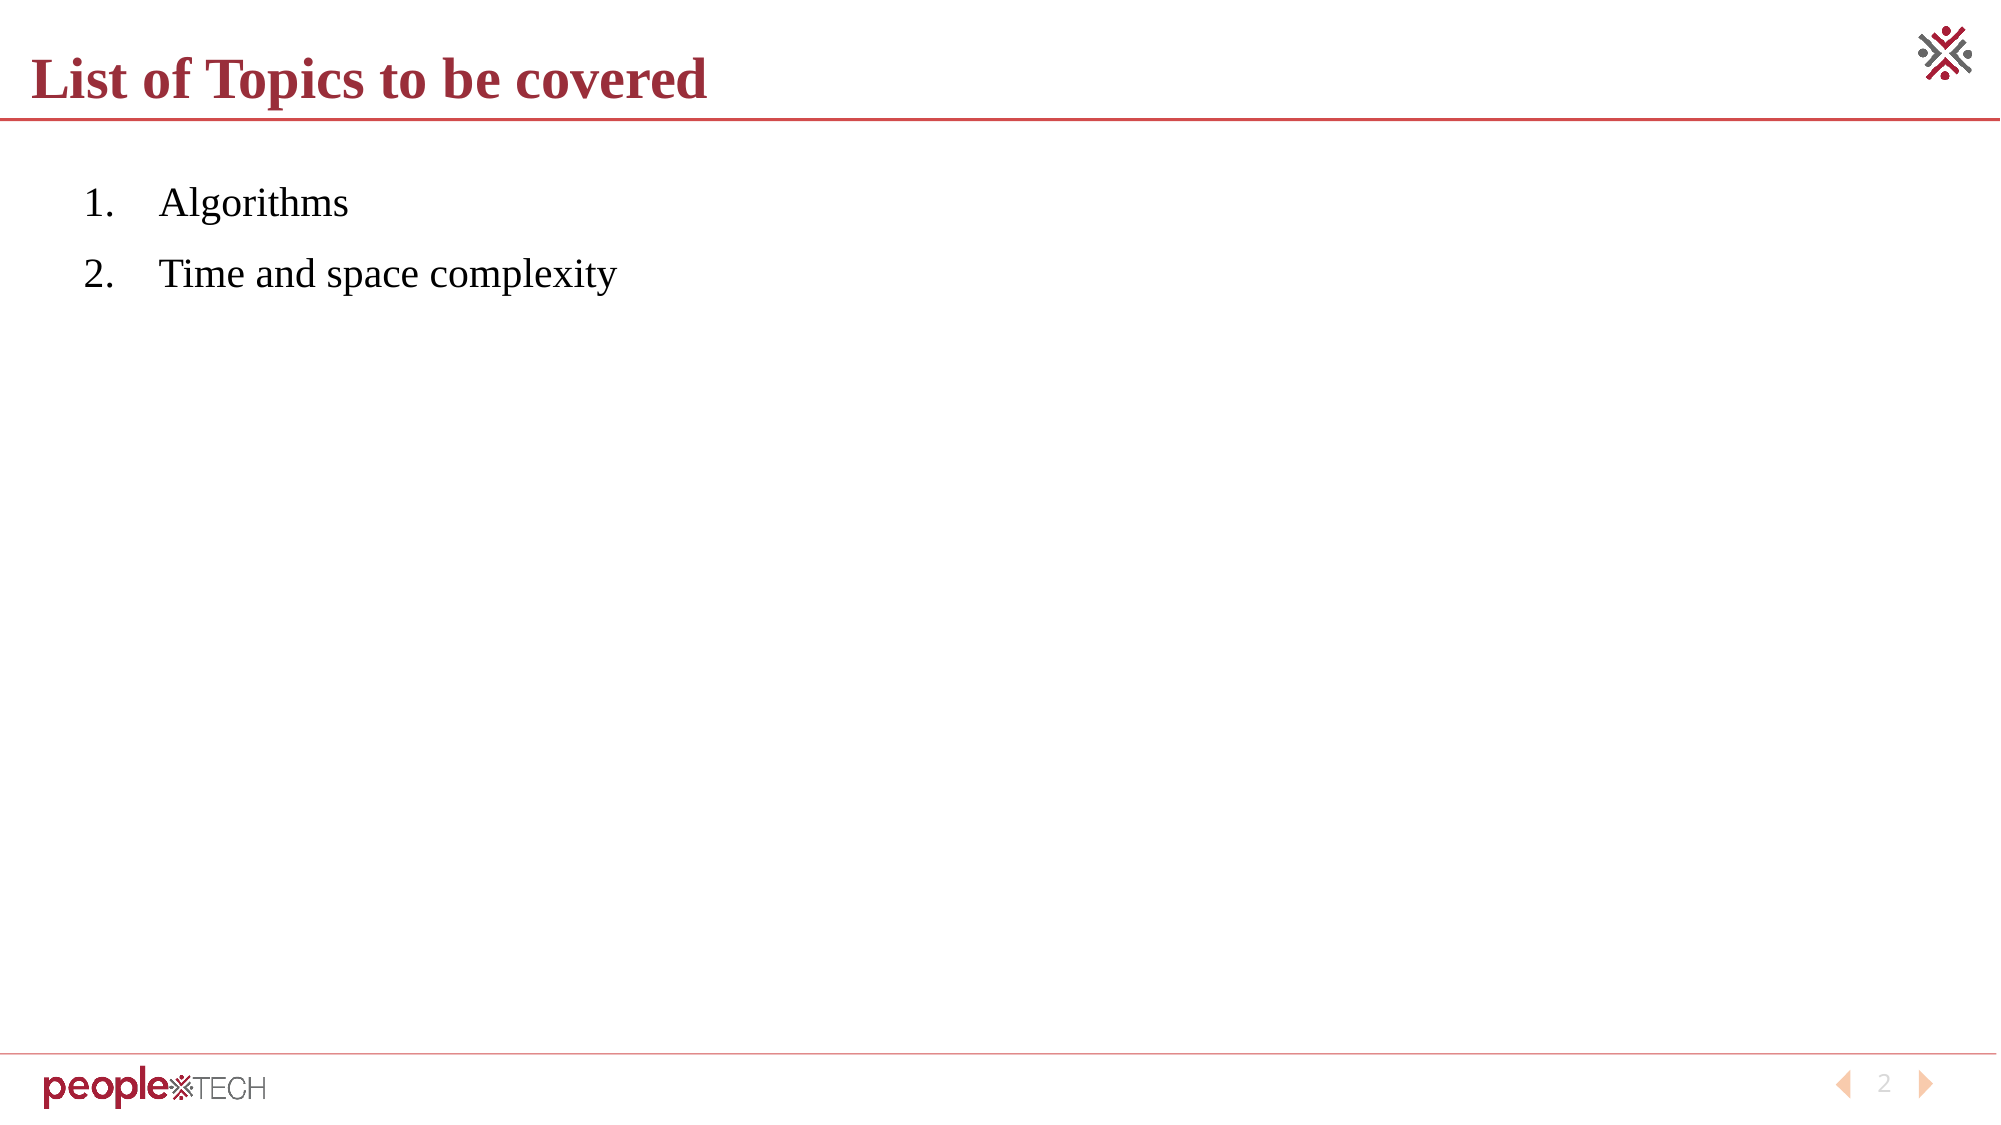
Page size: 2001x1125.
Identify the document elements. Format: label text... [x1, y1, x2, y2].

list Algorithms Time and space complexity [68, 167, 1926, 993]
text_box List of Topics to be covered [16, 32, 1018, 118]
picture [1918, 26, 1972, 80]
picture [31, 1059, 275, 1115]
